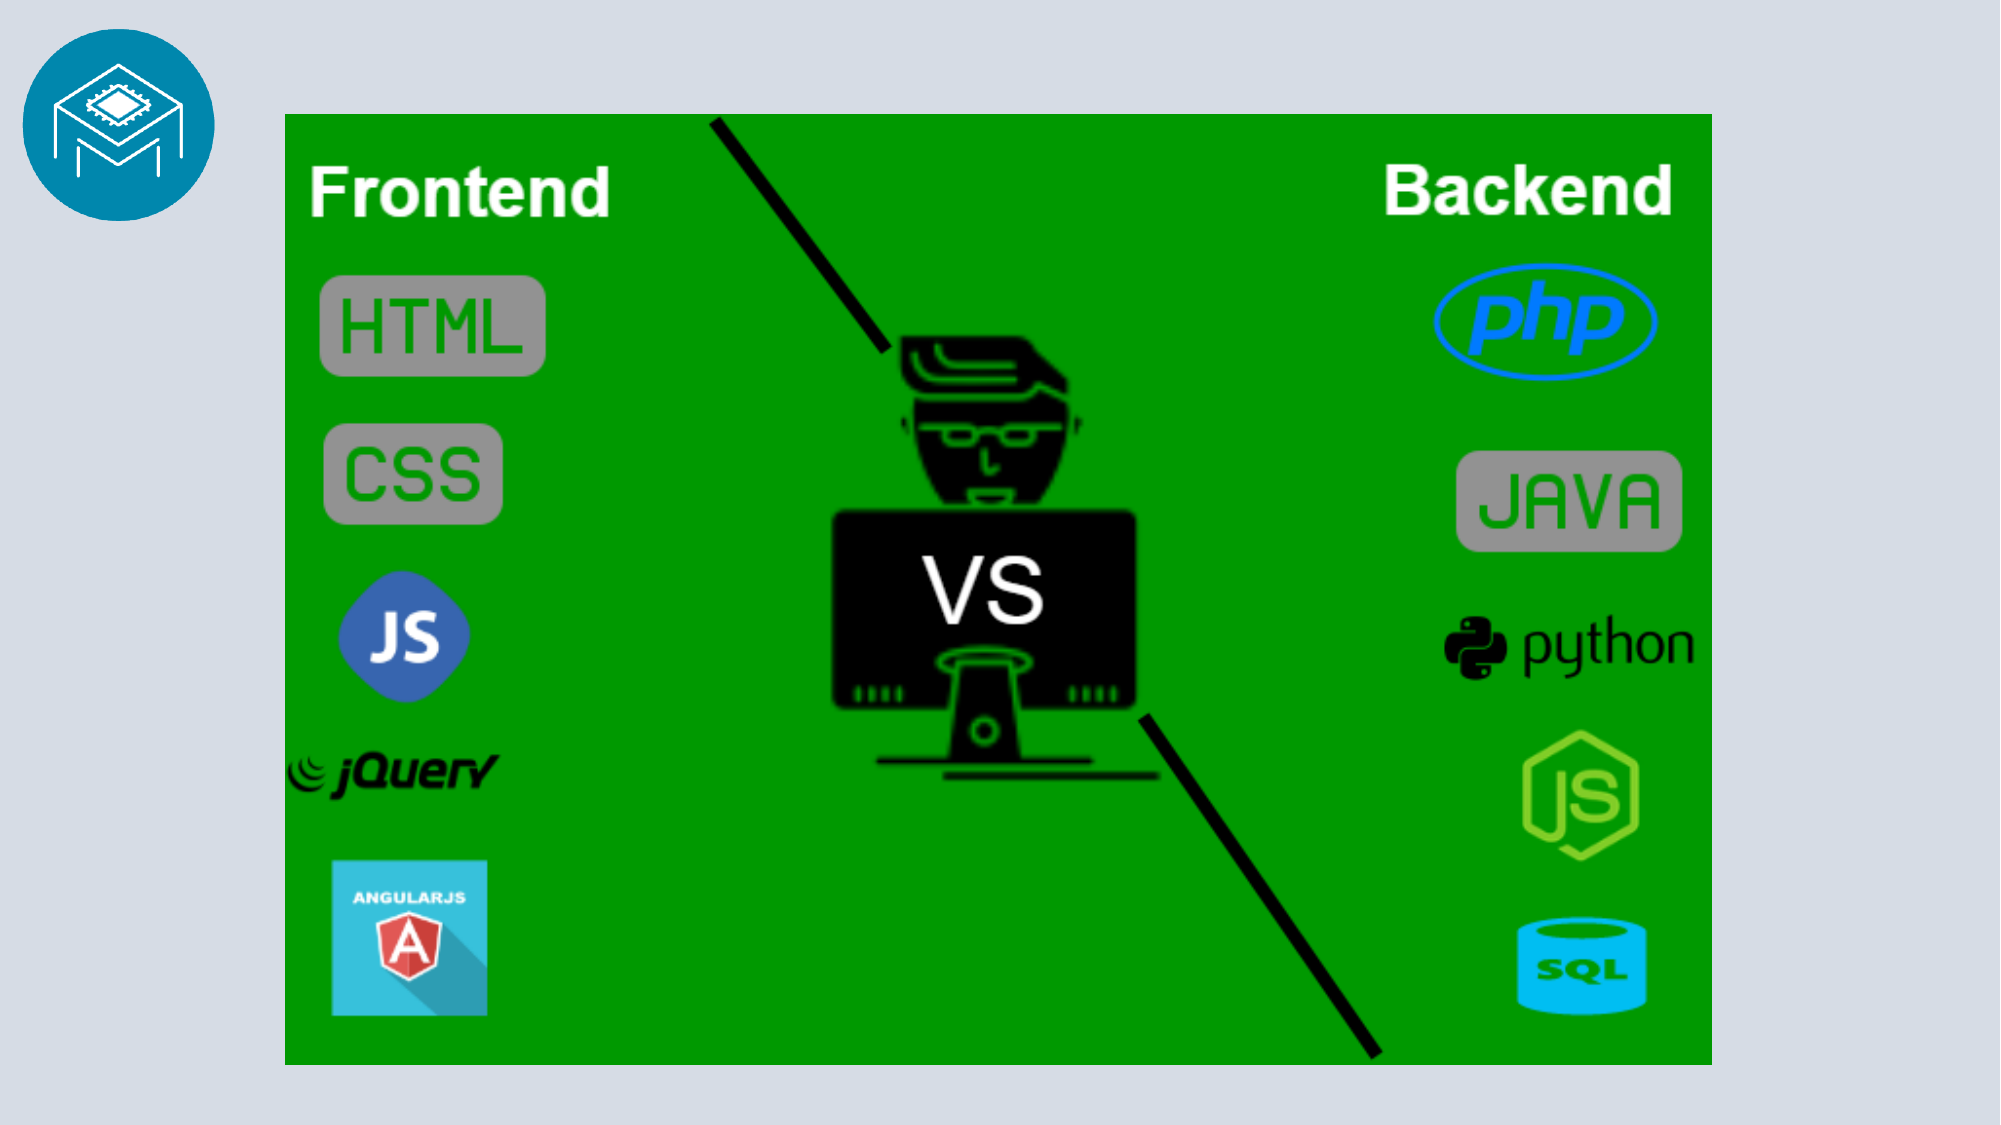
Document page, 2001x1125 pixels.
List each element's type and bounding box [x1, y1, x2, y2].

list [285, 114, 1712, 1065]
picture [0, 0, 231, 237]
